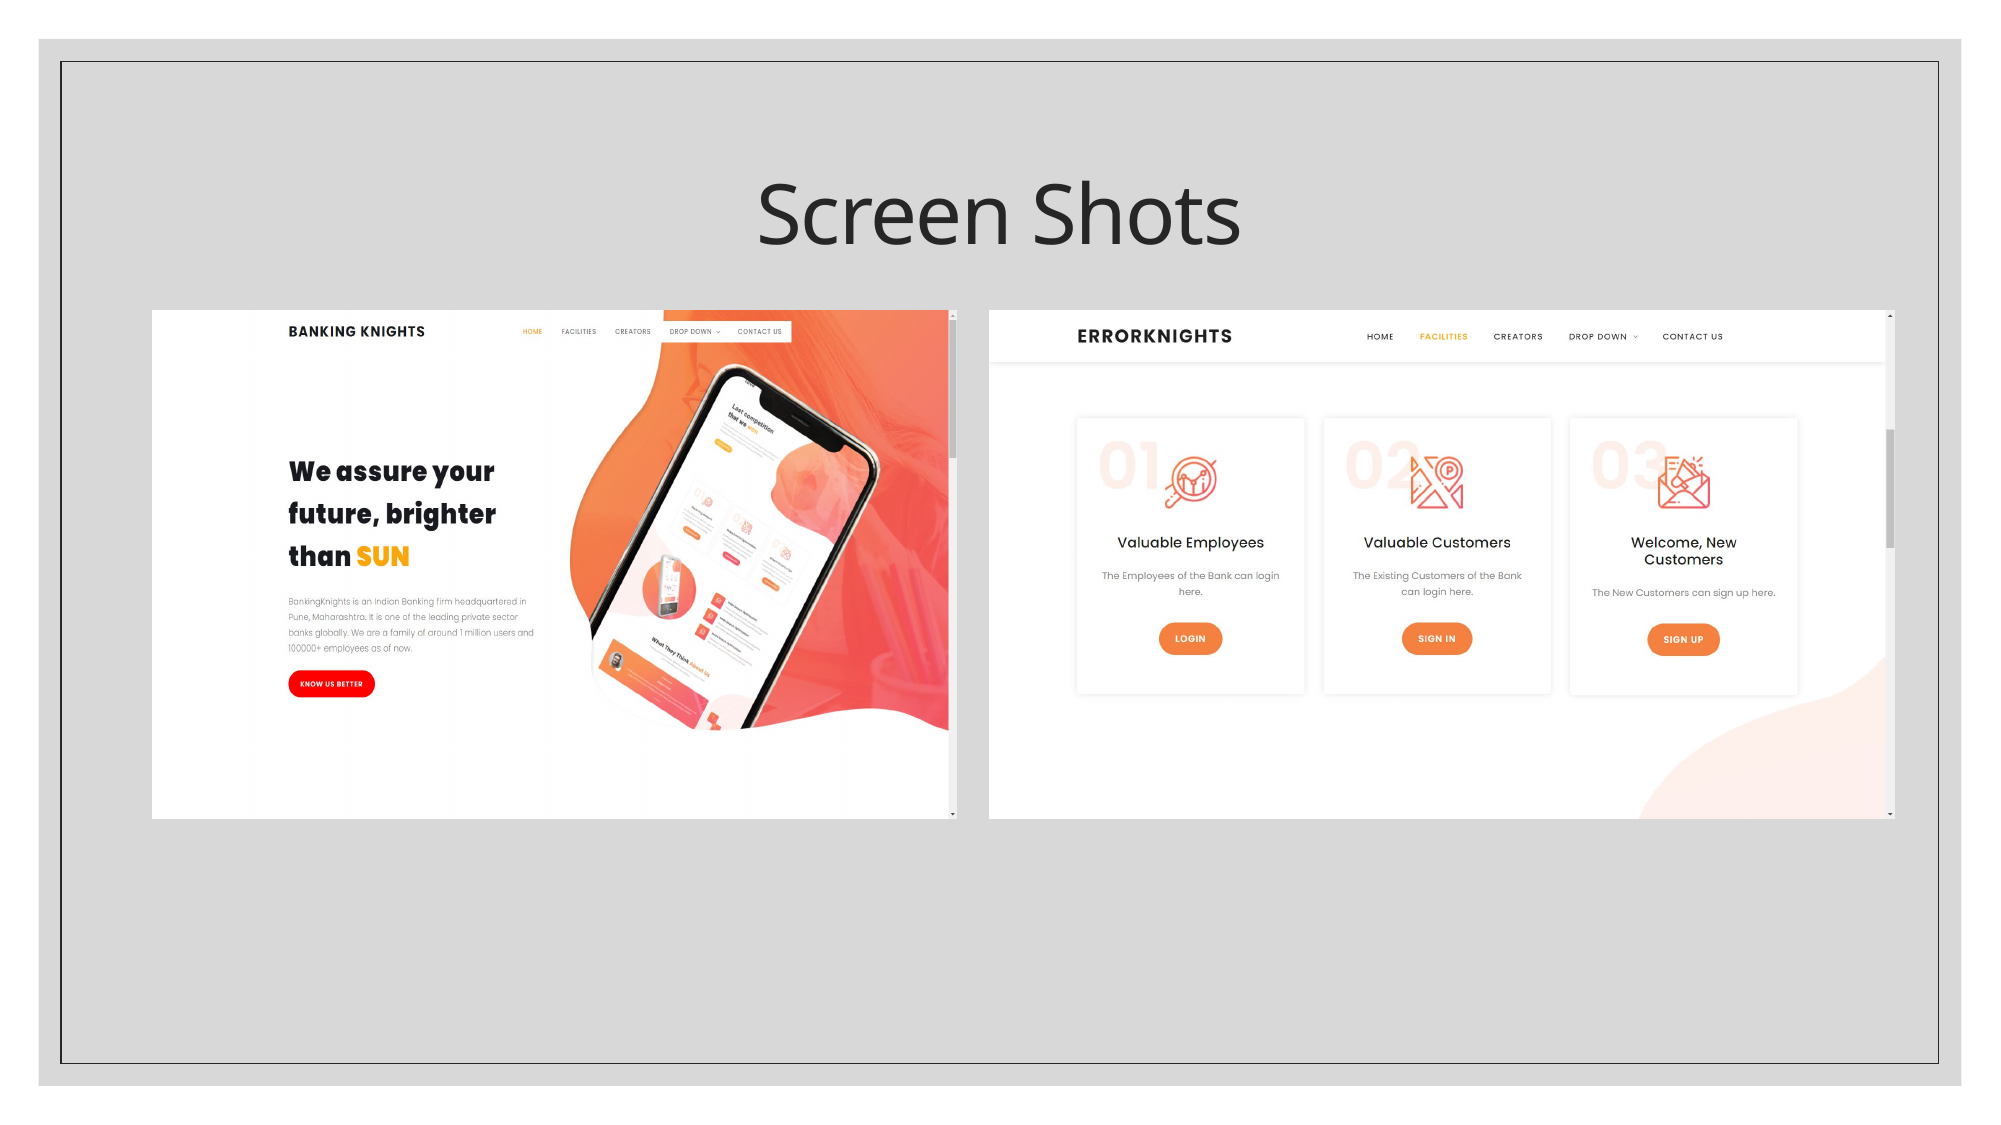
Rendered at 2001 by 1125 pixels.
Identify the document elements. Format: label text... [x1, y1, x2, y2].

picture [989, 310, 1895, 819]
title Screen Shots [174, 105, 1825, 331]
picture [152, 310, 957, 819]
